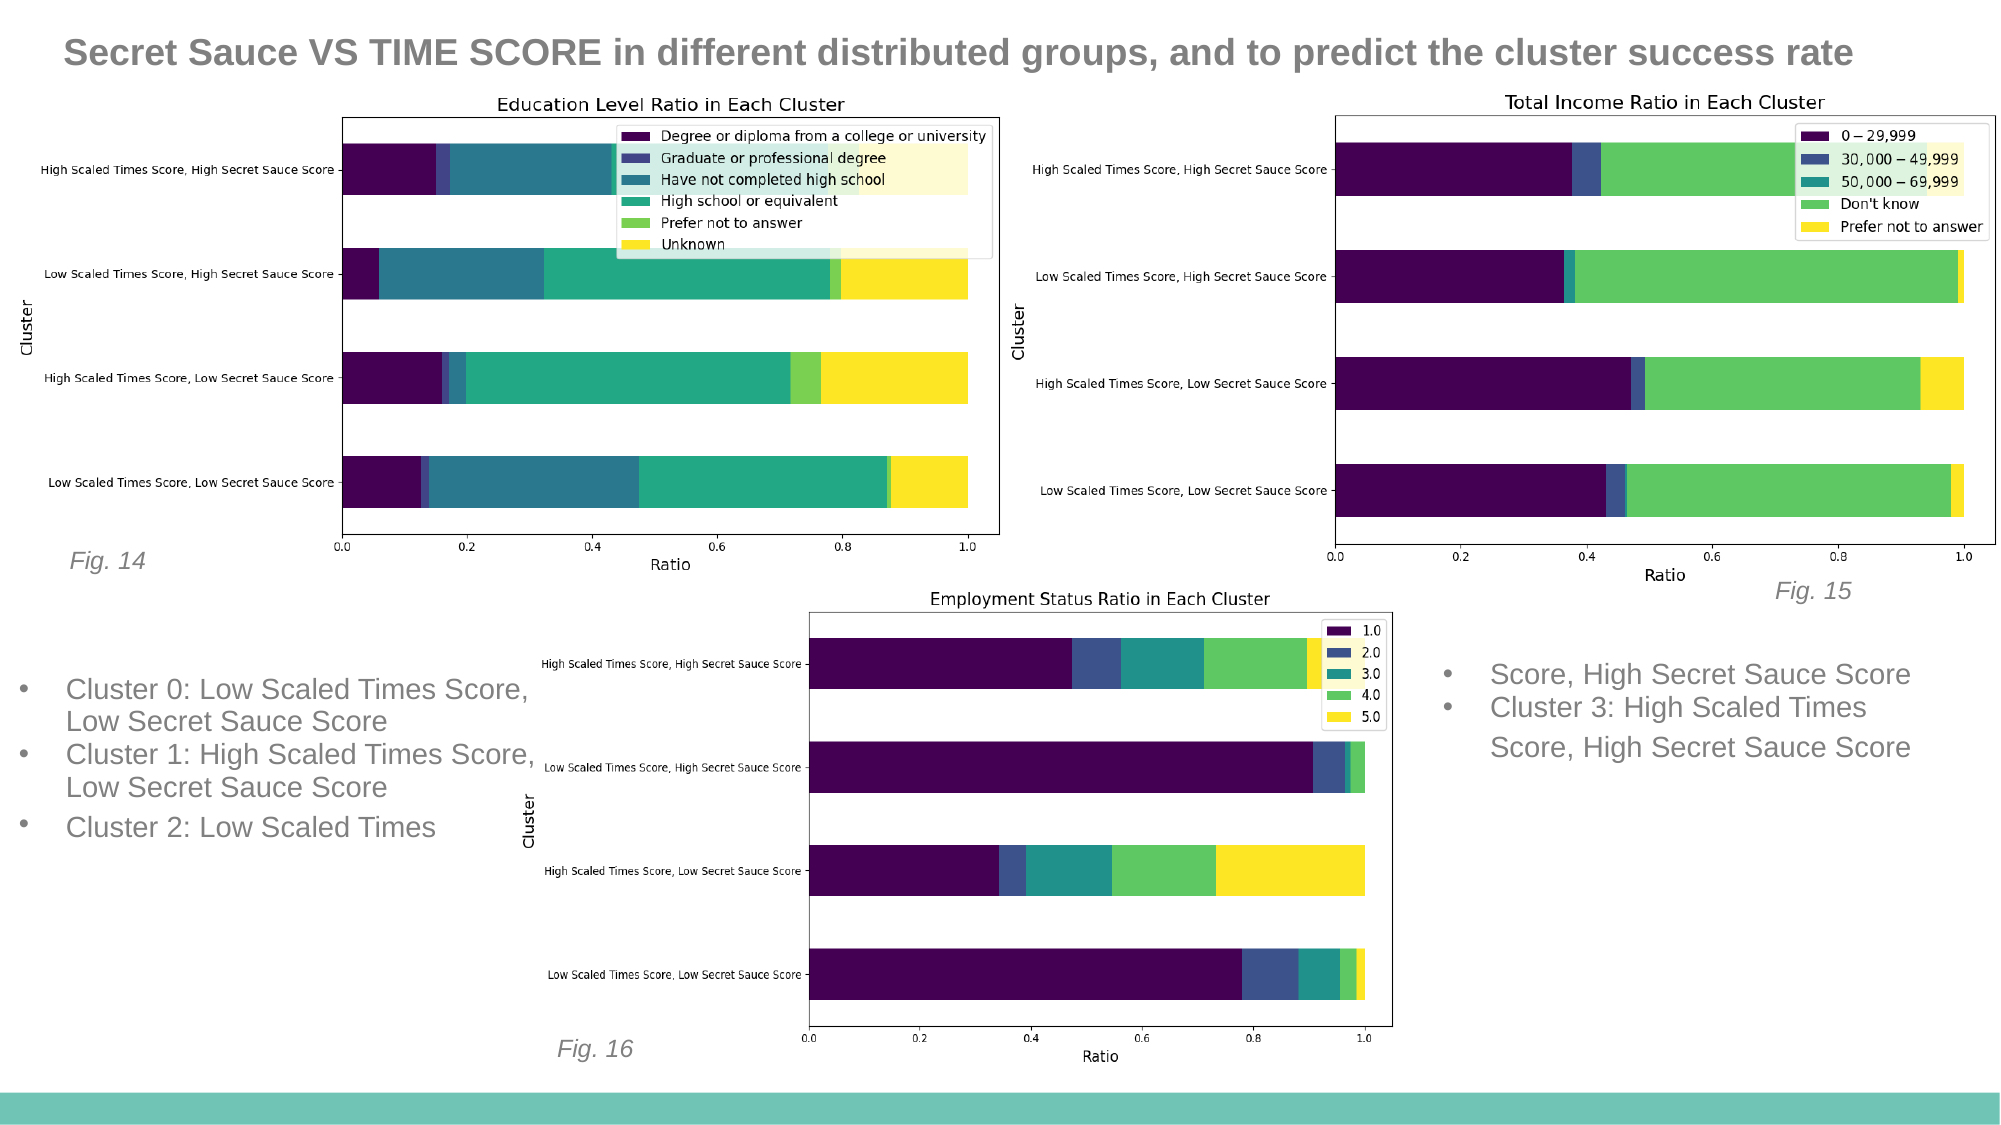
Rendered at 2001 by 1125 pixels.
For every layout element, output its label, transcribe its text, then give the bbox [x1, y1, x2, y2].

picture [11, 89, 2000, 1068]
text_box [0, 138, 2000, 1125]
text_box Secret Sauce VS TIME SCORE in different distributed groups, and to predict the cluster success rate [48, 24, 1929, 89]
